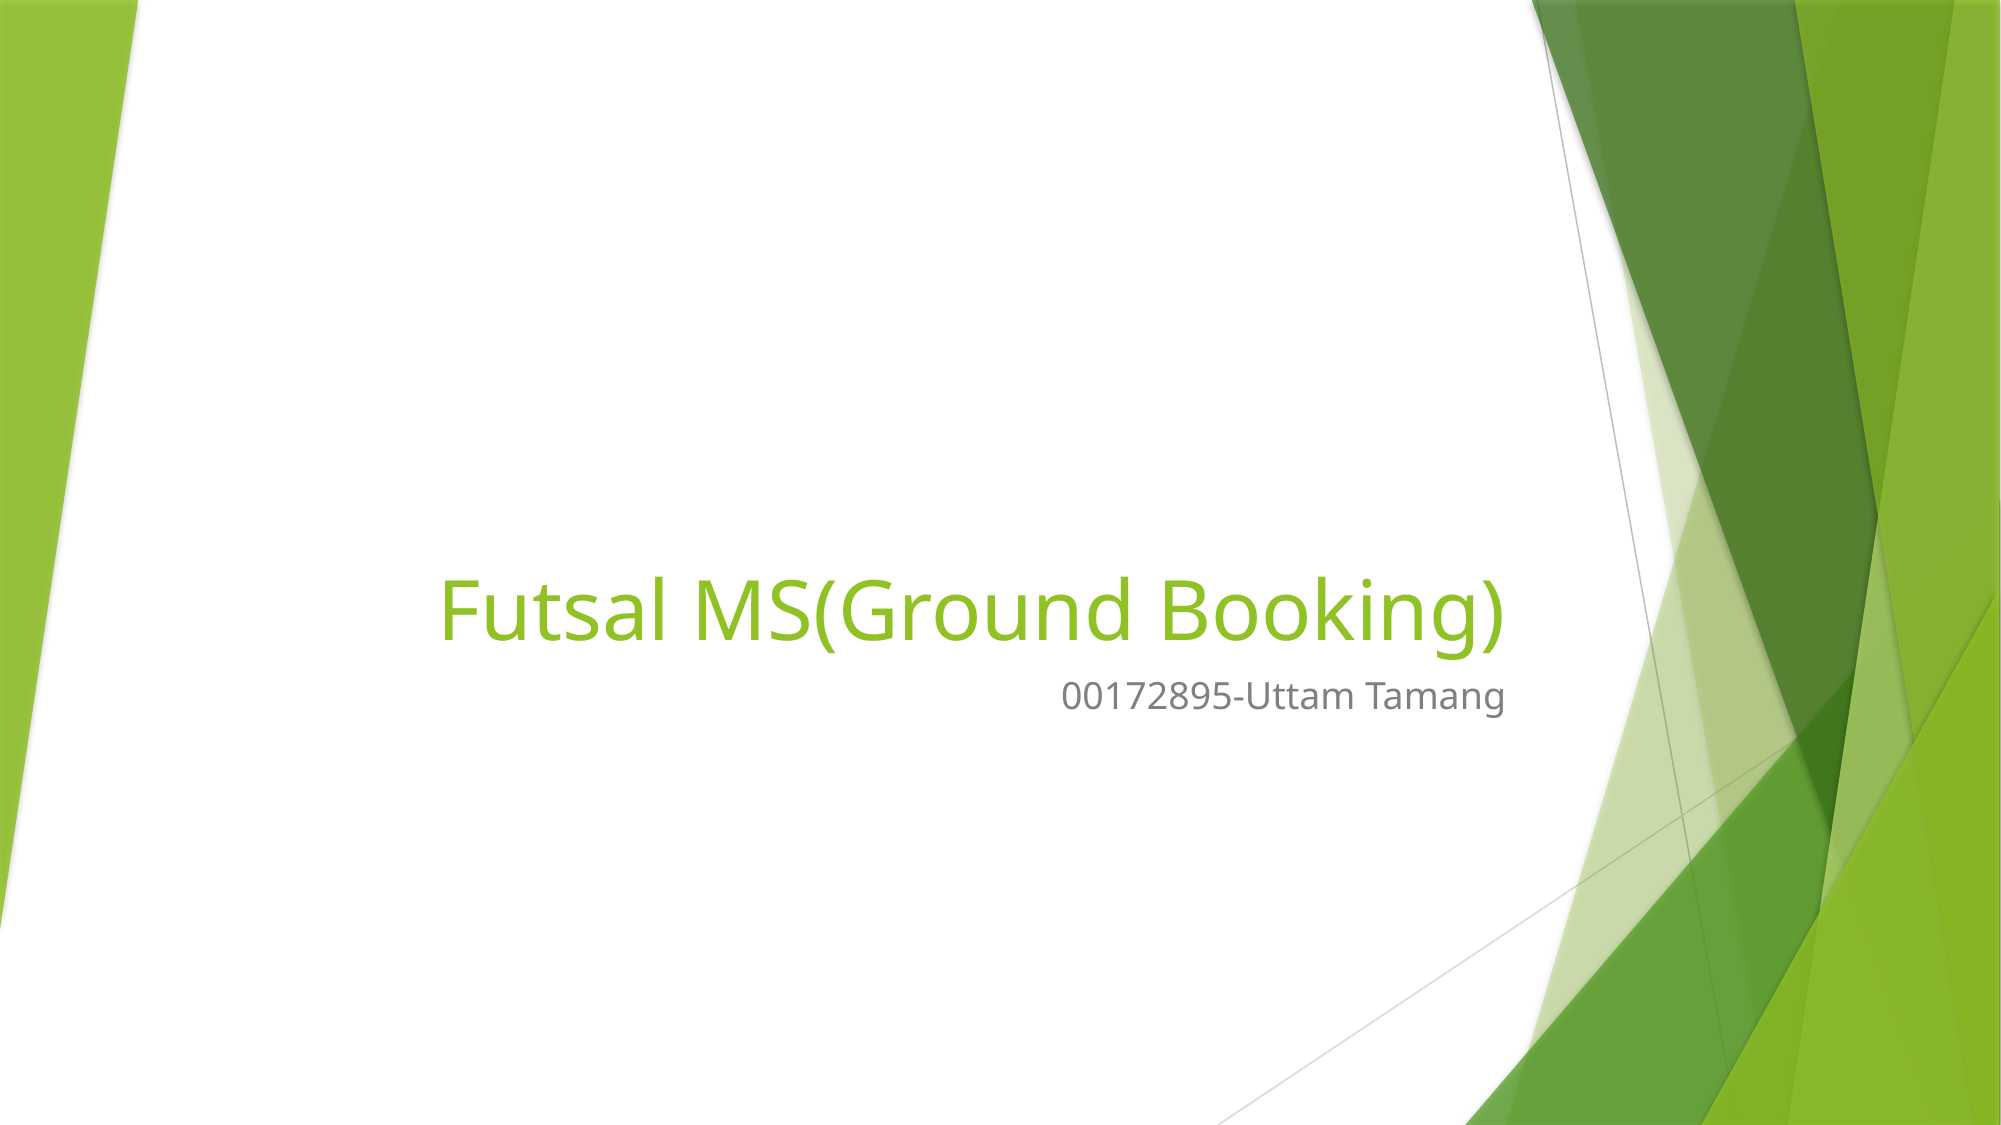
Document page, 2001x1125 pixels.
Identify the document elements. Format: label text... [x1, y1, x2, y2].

title Futsal MS(Ground Booking) [247, 394, 1522, 664]
subtitle 00172895-Uttam Tamang [247, 664, 1522, 845]
